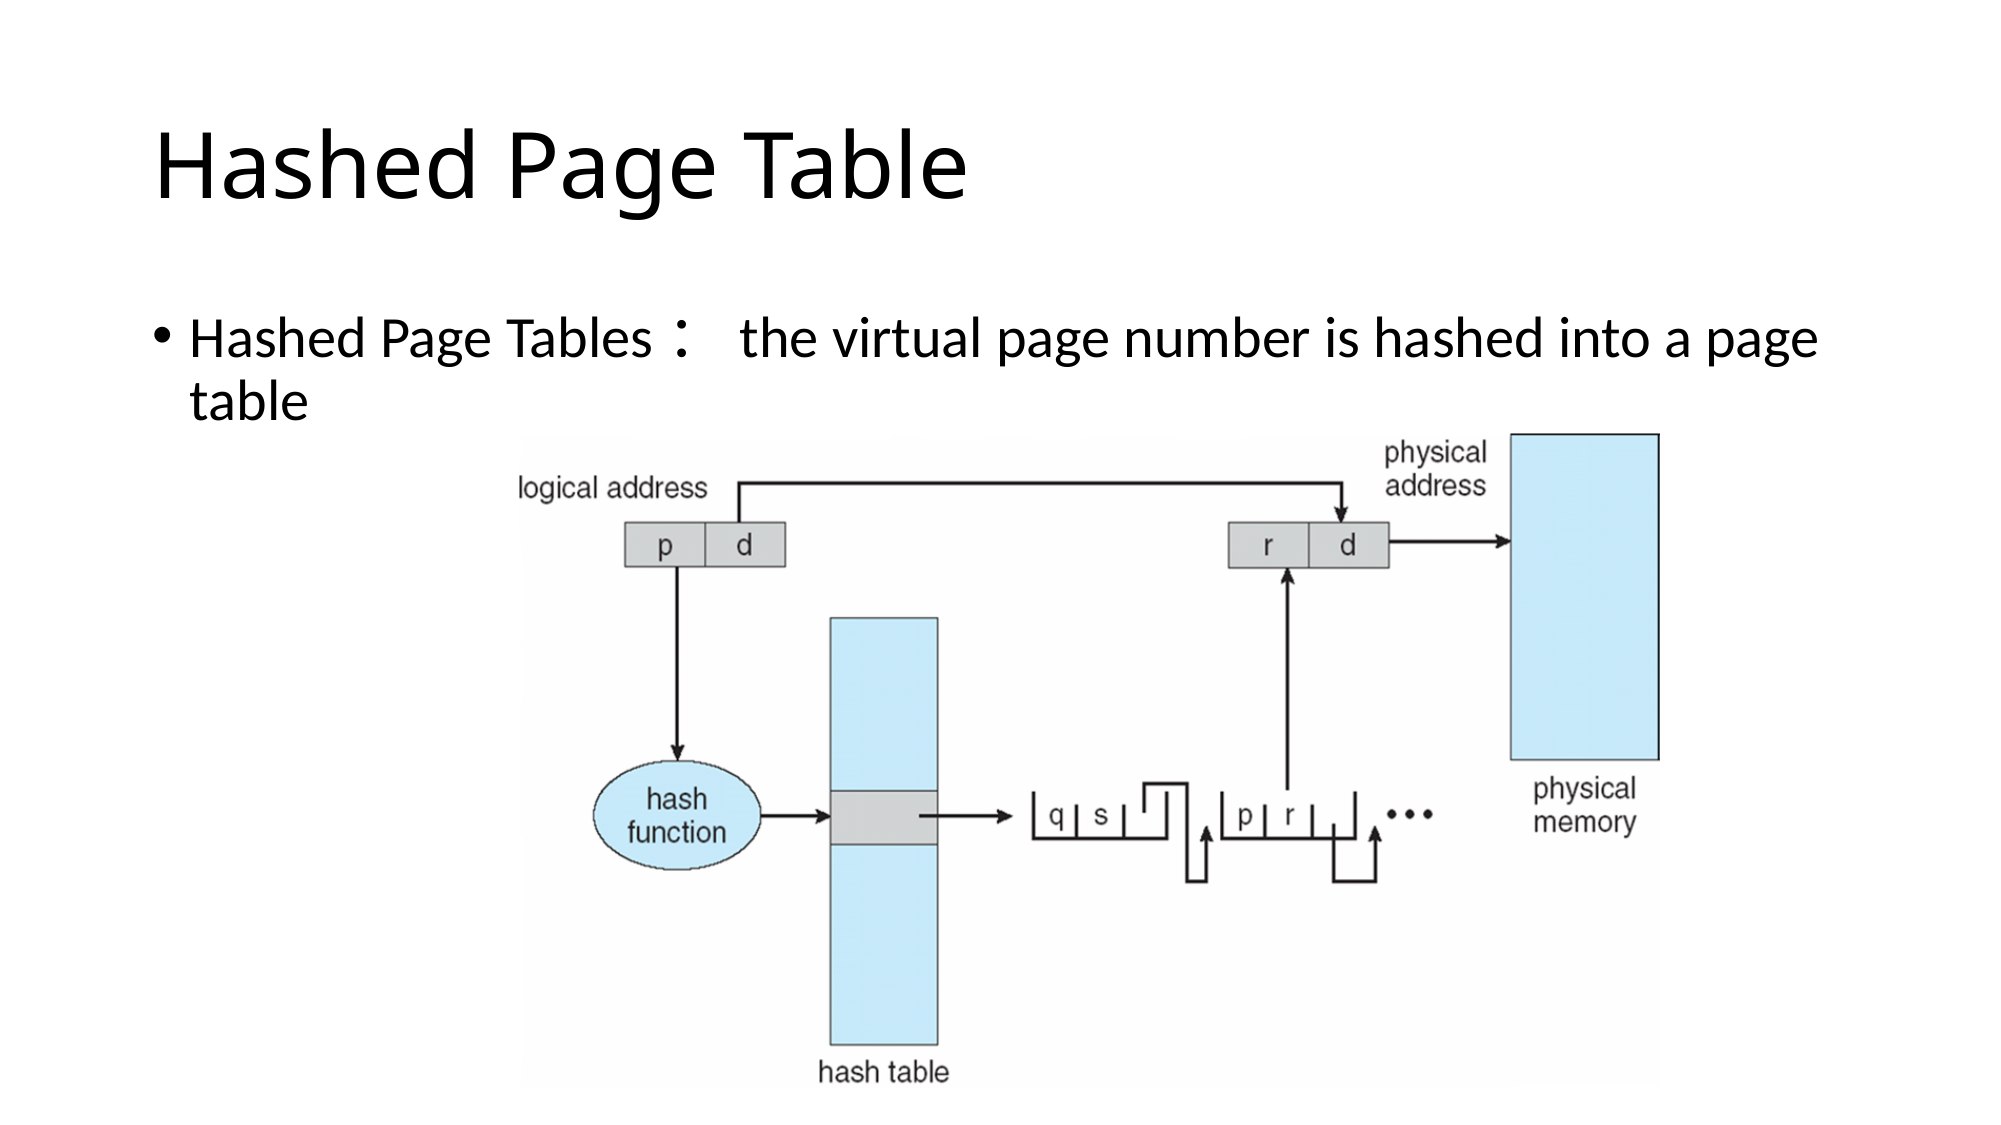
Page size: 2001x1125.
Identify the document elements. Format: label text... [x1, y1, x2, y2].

title Hashed Page Table [137, 59, 1863, 278]
picture [516, 433, 1660, 1093]
list Hashed Page Tables：the virtual page number is hashed into a page table [137, 299, 1863, 1014]
